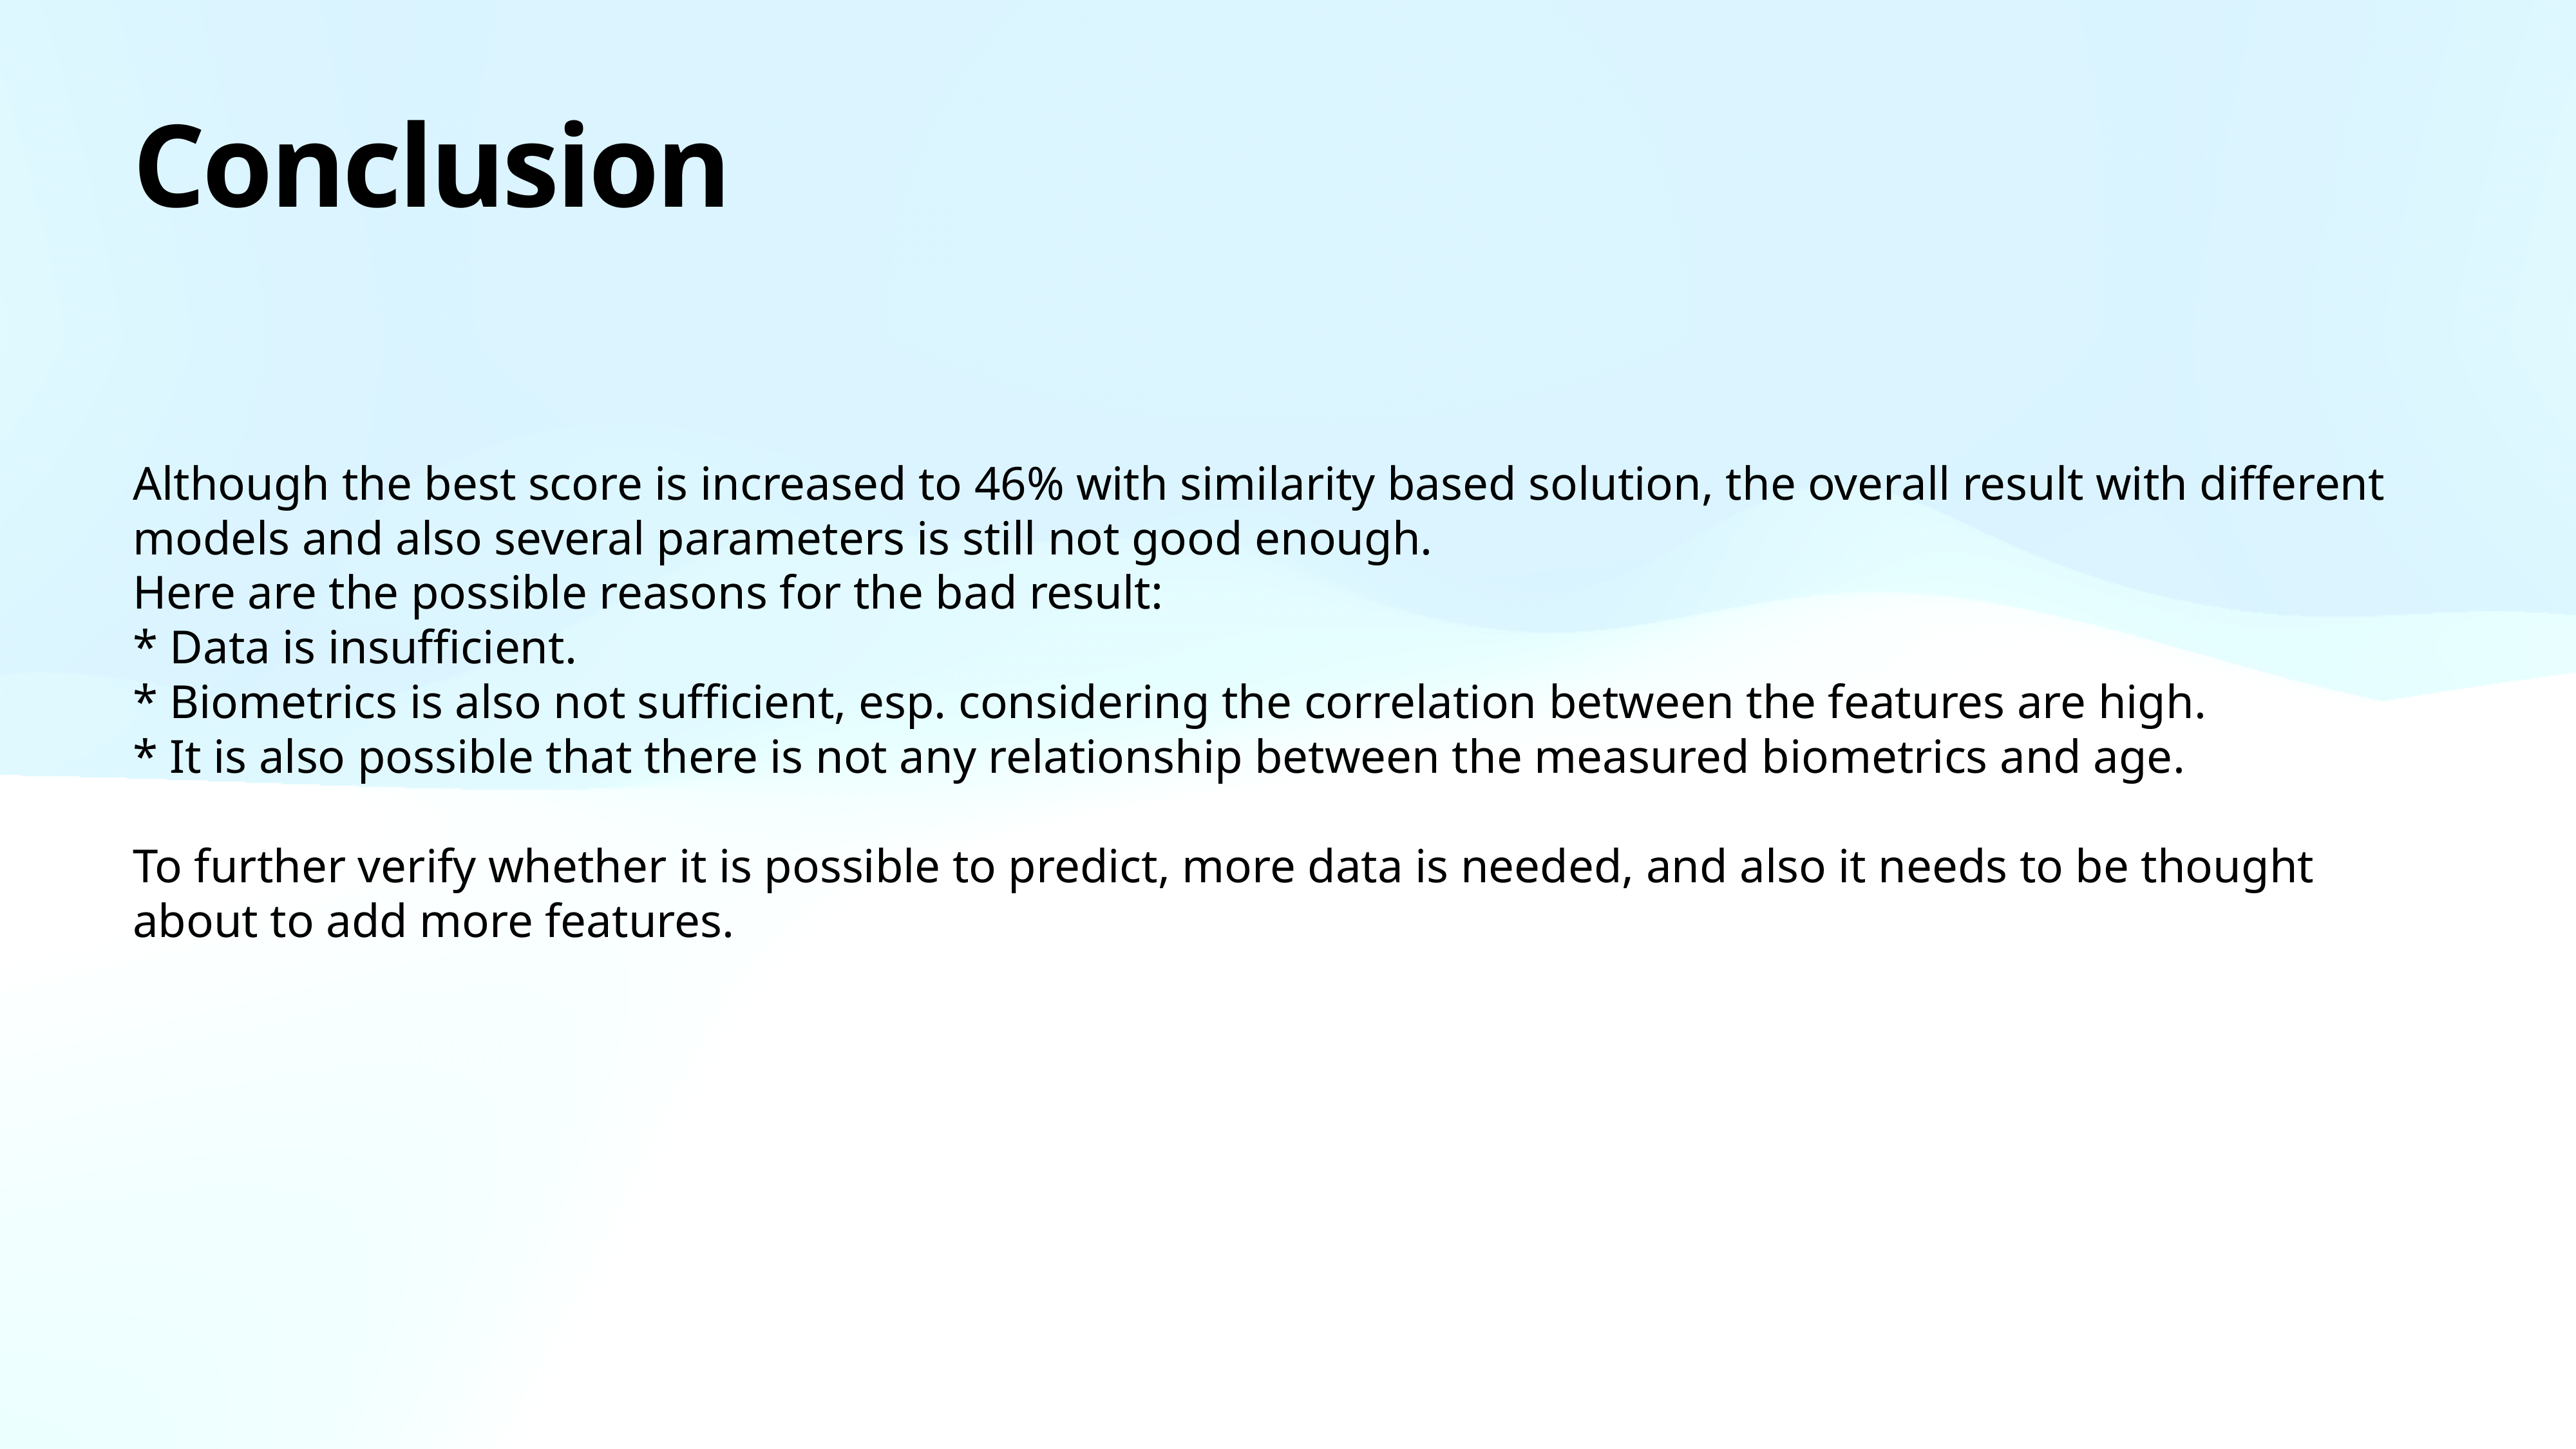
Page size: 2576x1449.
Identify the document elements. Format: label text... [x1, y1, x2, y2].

title Conclusion [127, 113, 2449, 266]
picture [0, 0, 2576, 1449]
list Although the best score is increased to 46% with similarity based solution, the overall result with different models and also several parameters is still not good enough. Here are the possible reasons for the bad result: * Data is insufficient. * Biometrics is also not sufficient, esp. considering the correlation between the features are high. * It is also possible that there is not any relationship between the measured biometrics and age. To further verify whether it is possible to predict, more data is needed, and also it needs to be thought about to add more features. [127, 448, 2449, 1321]
